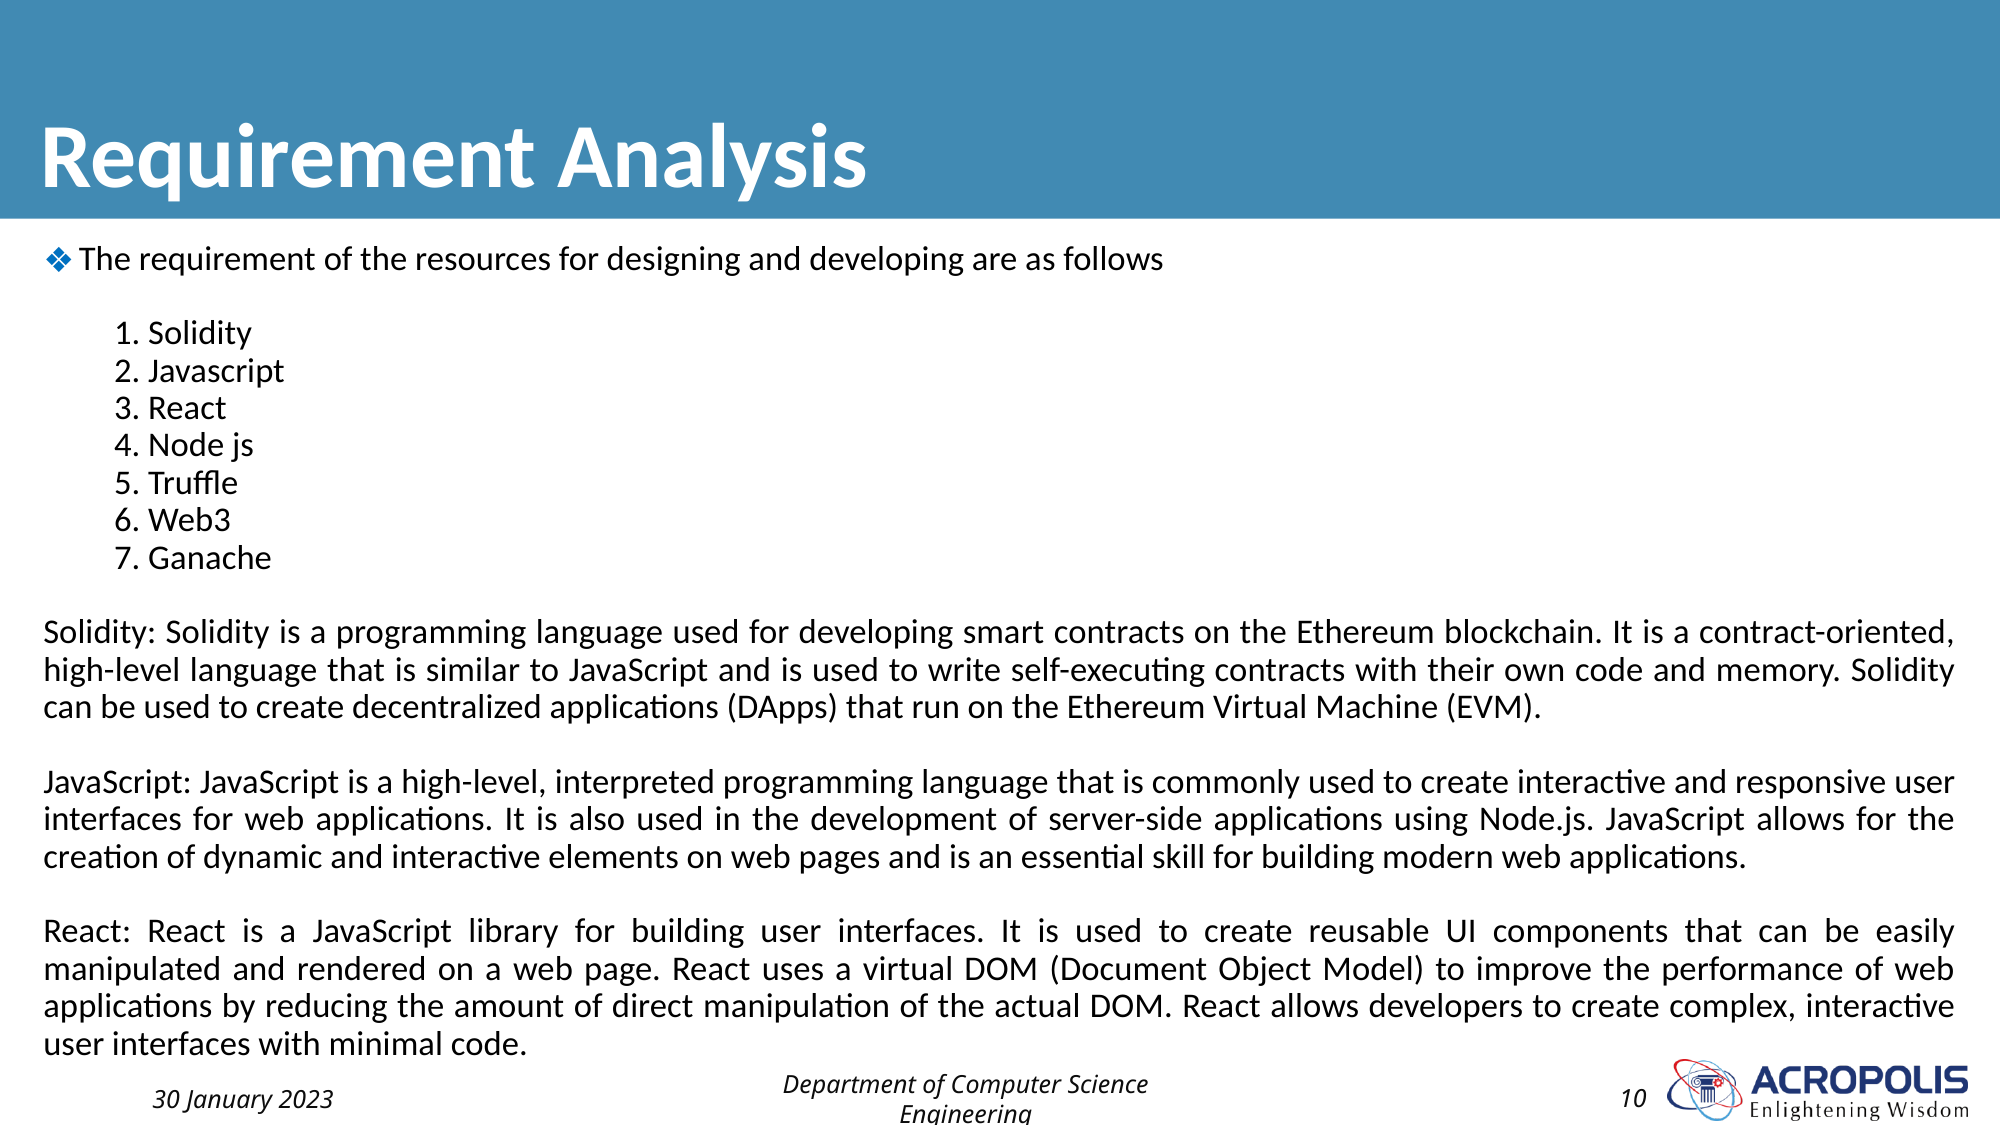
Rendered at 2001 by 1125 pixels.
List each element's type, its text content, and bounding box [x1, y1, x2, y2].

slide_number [137, 1076, 663, 1122]
footer Department of Computer Science Engineering [703, 1076, 1229, 1122]
title Requirement Analysis [25, 0, 1974, 214]
picture [1667, 1072, 1968, 1121]
slide_number 10 [1436, 1076, 1662, 1122]
list The requirement of the resources for designing and developing are as follows 1. Solidity 2. Javascript 3. React 4. Node js 5. Truffle 6. Web3 7. Ganache Solidity: Solidity is a programming language used for developing smart contracts on the Ethereum blockchain. It is a contract-oriented, high-level language that is similar to JavaScript and is used to write self-executing contracts with their own code and memory. Solidity can be used to create decentralized applications (DApps) that run on the Ethereum Virtual Machine (EVM). JavaScript: JavaScript is a high-level, interpreted programming language that is commonly used to create interactive and responsive user interfaces for web applications. It is also used in the development of server-side applications using Node.js. JavaScript allows for the creation of dynamic and interactive elements on web pages and is an essential skill for building modern web applications. React: React is a JavaScript library for building user interfaces. It is used to create reusable UI components that can be easily manipulated and rendered on a web page. React uses a virtual DOM (Document Object Model) to improve the performance of web applications by reducing the amount of direct manipulation of the actual DOM. React allows developers to create complex, interactive user interfaces with minimal code. [28, 232, 1972, 1072]
